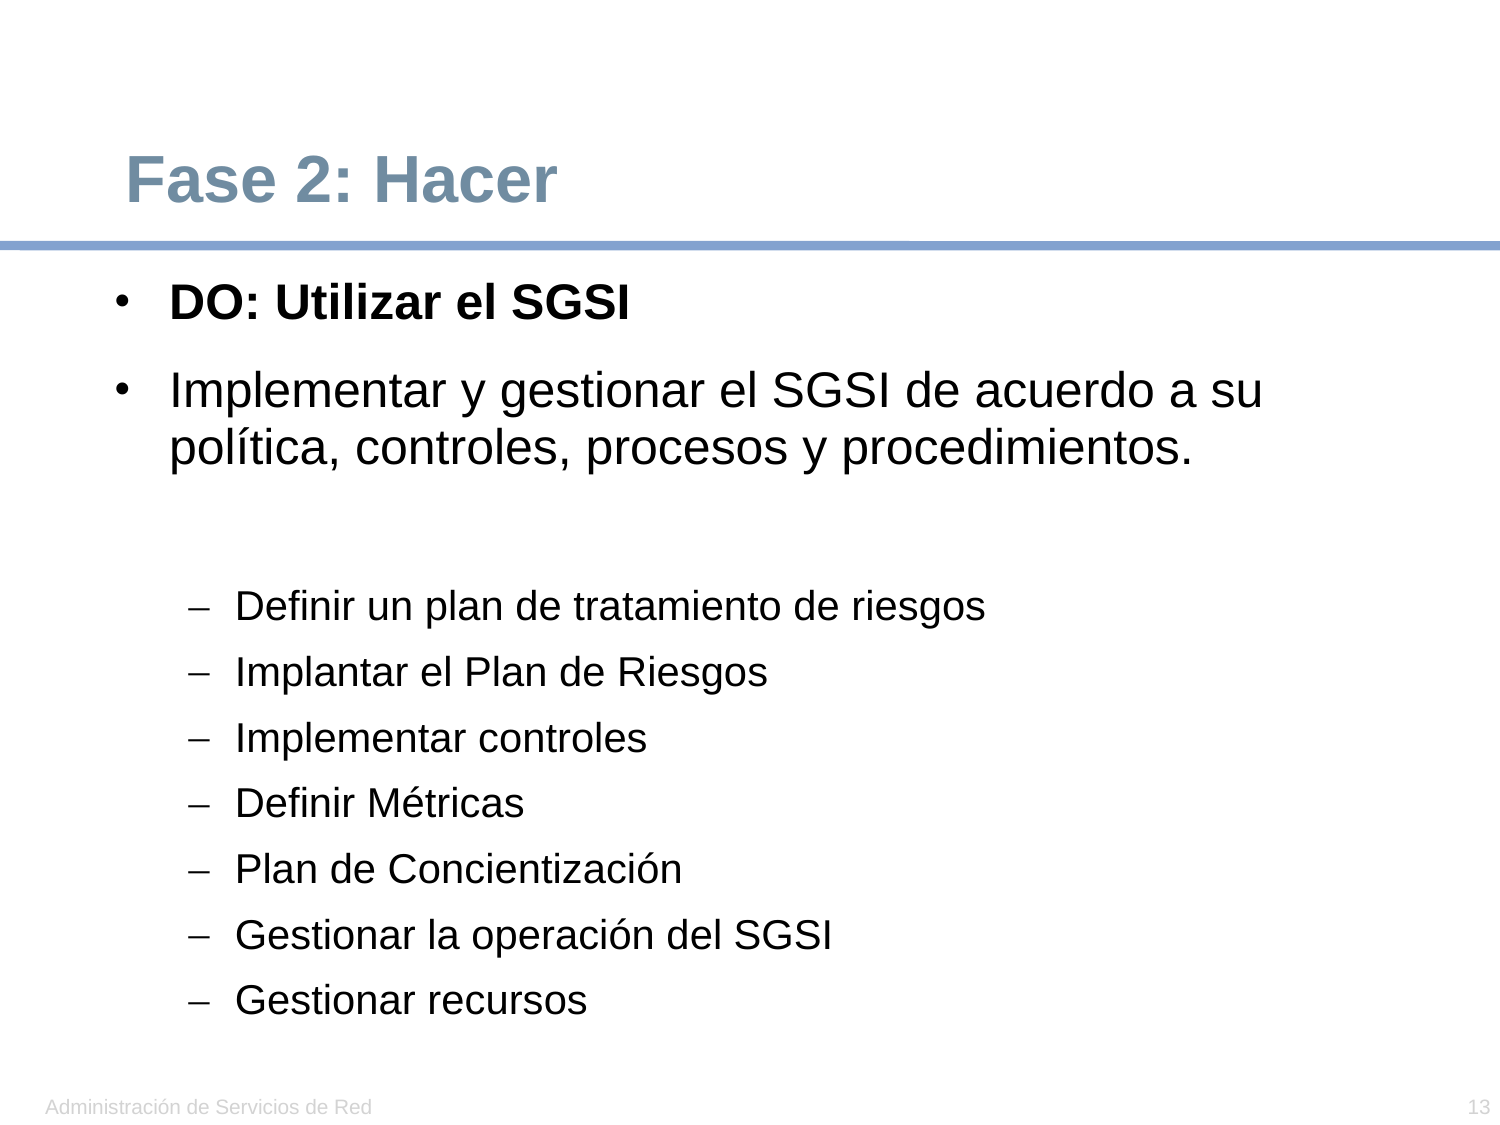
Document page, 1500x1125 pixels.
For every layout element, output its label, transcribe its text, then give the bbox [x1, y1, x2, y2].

list DO: Utilizar el SGSI Implementar y gestionar el SGSI de acuerdo a su política, controles, procesos y procedimientos. Definir un plan de tratamiento de riesgos Implantar el Plan de Riesgos Implementar controles Definir Métricas Plan de Concientización Gestionar la operación del SGSI Gestionar recursos [100, 266, 1432, 863]
title Fase 2: Hacer [111, 66, 1446, 224]
